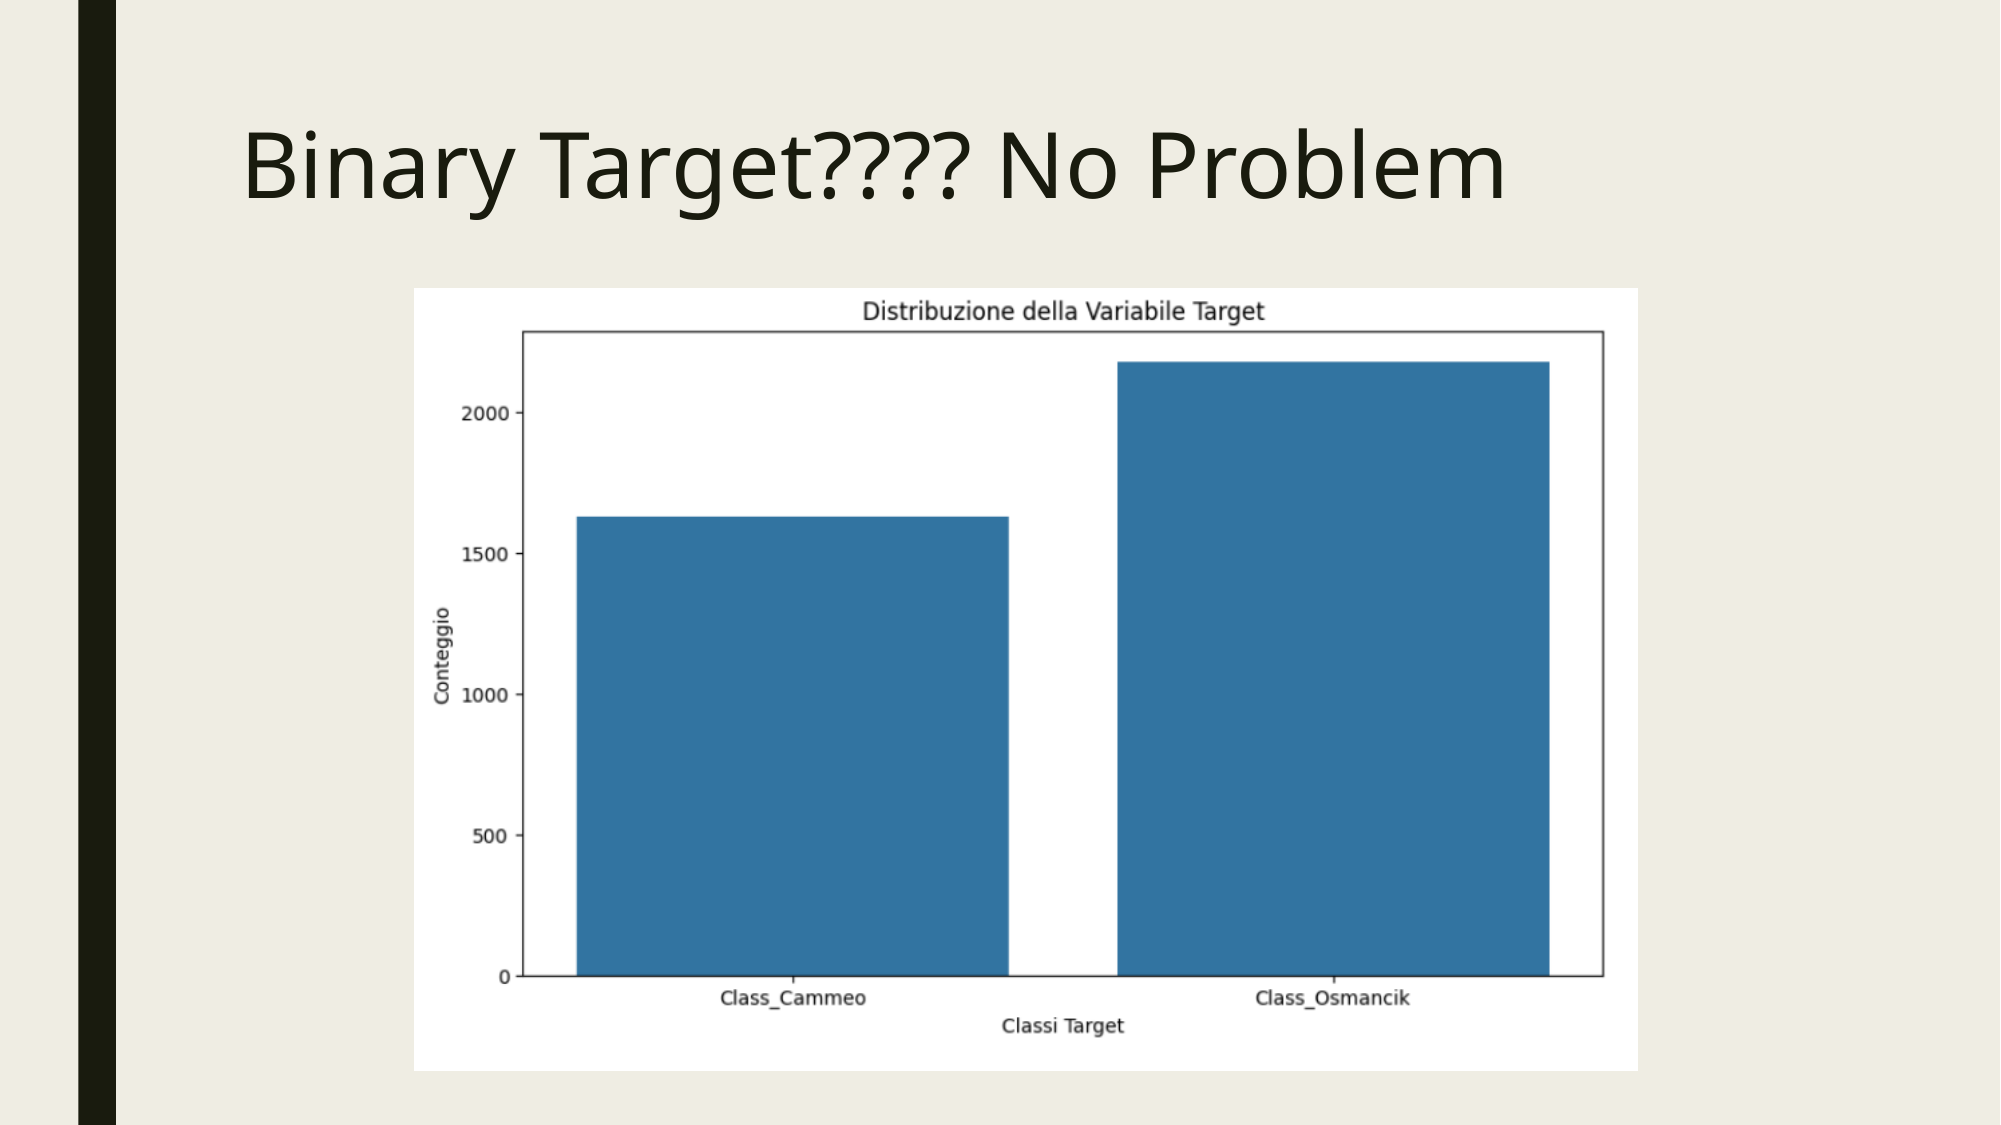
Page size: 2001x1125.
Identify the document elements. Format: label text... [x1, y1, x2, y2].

picture [414, 288, 1638, 1071]
title Binary Target???? No Problem [225, 112, 1800, 357]
